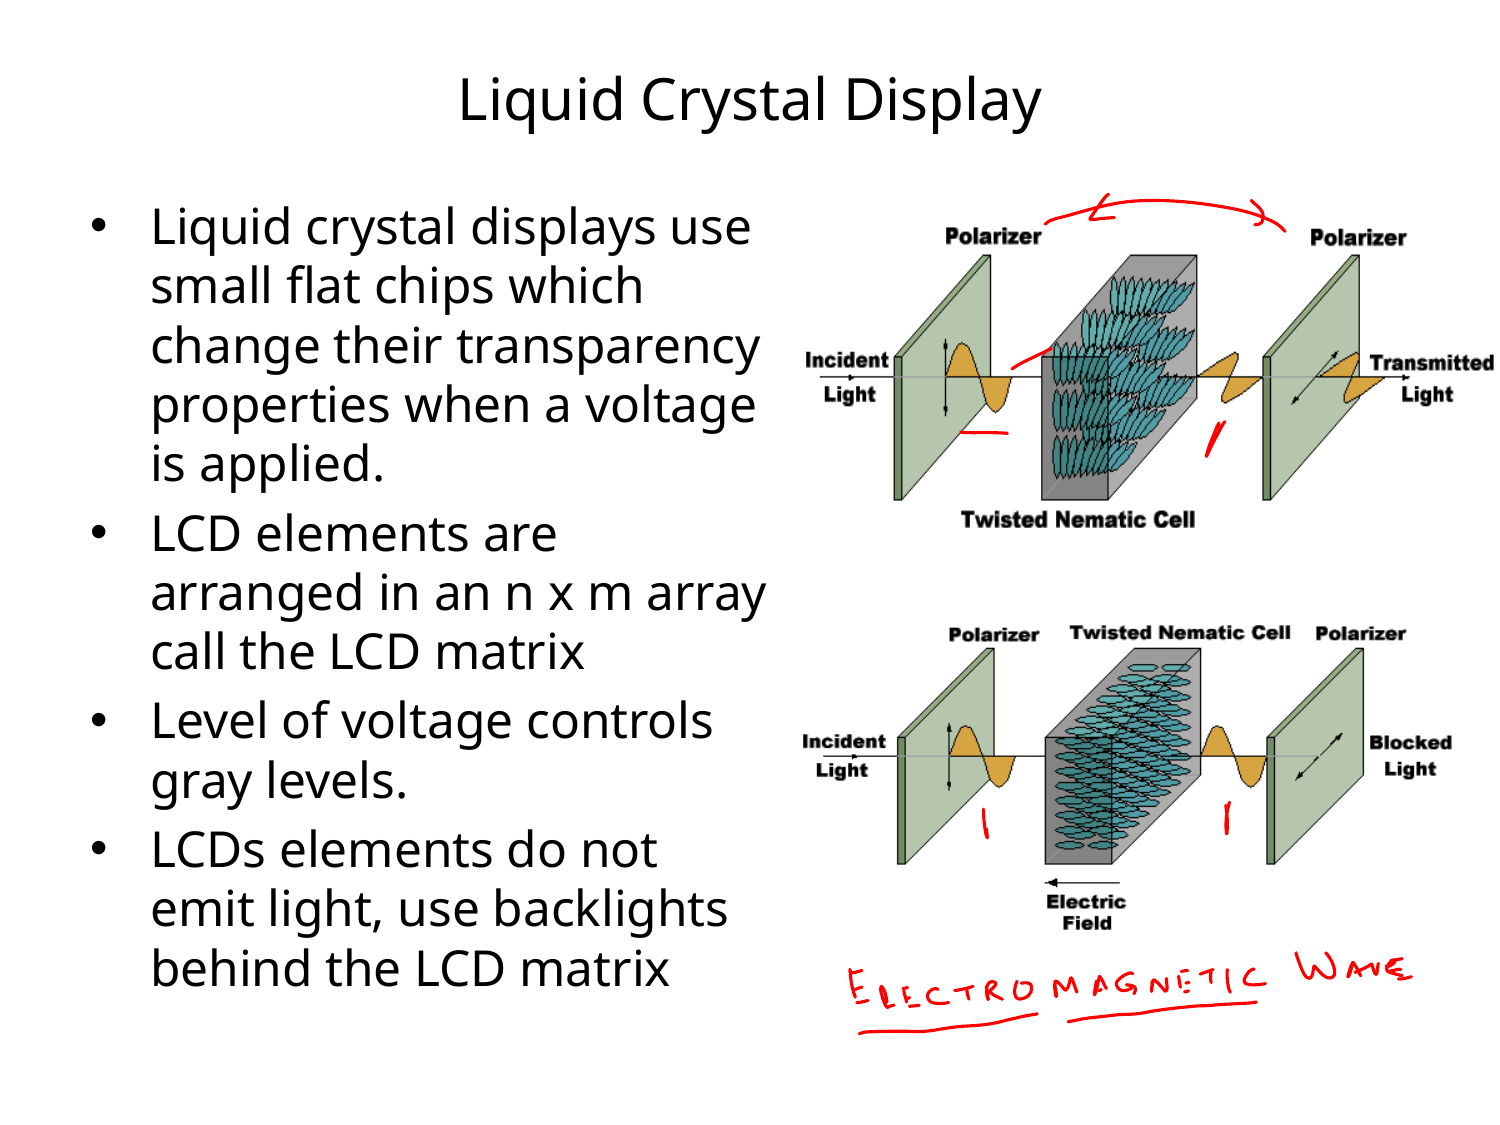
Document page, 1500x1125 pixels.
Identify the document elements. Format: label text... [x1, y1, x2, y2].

picture [794, 199, 1500, 538]
picture [787, 599, 1463, 941]
list Liquid crystal displays use small flat chips which change their transparency properties when a voltage is applied. LCD elements are arranged in an n x m array call the LCD matrix Level of voltage controls gray levels. LCDs elements do not emit light, use backlights behind the LCD matrix [75, 187, 788, 1005]
title Liquid Crystal Display [75, 45, 1425, 150]
picture [1182, 199, 1260, 214]
picture [1103, 199, 1128, 204]
